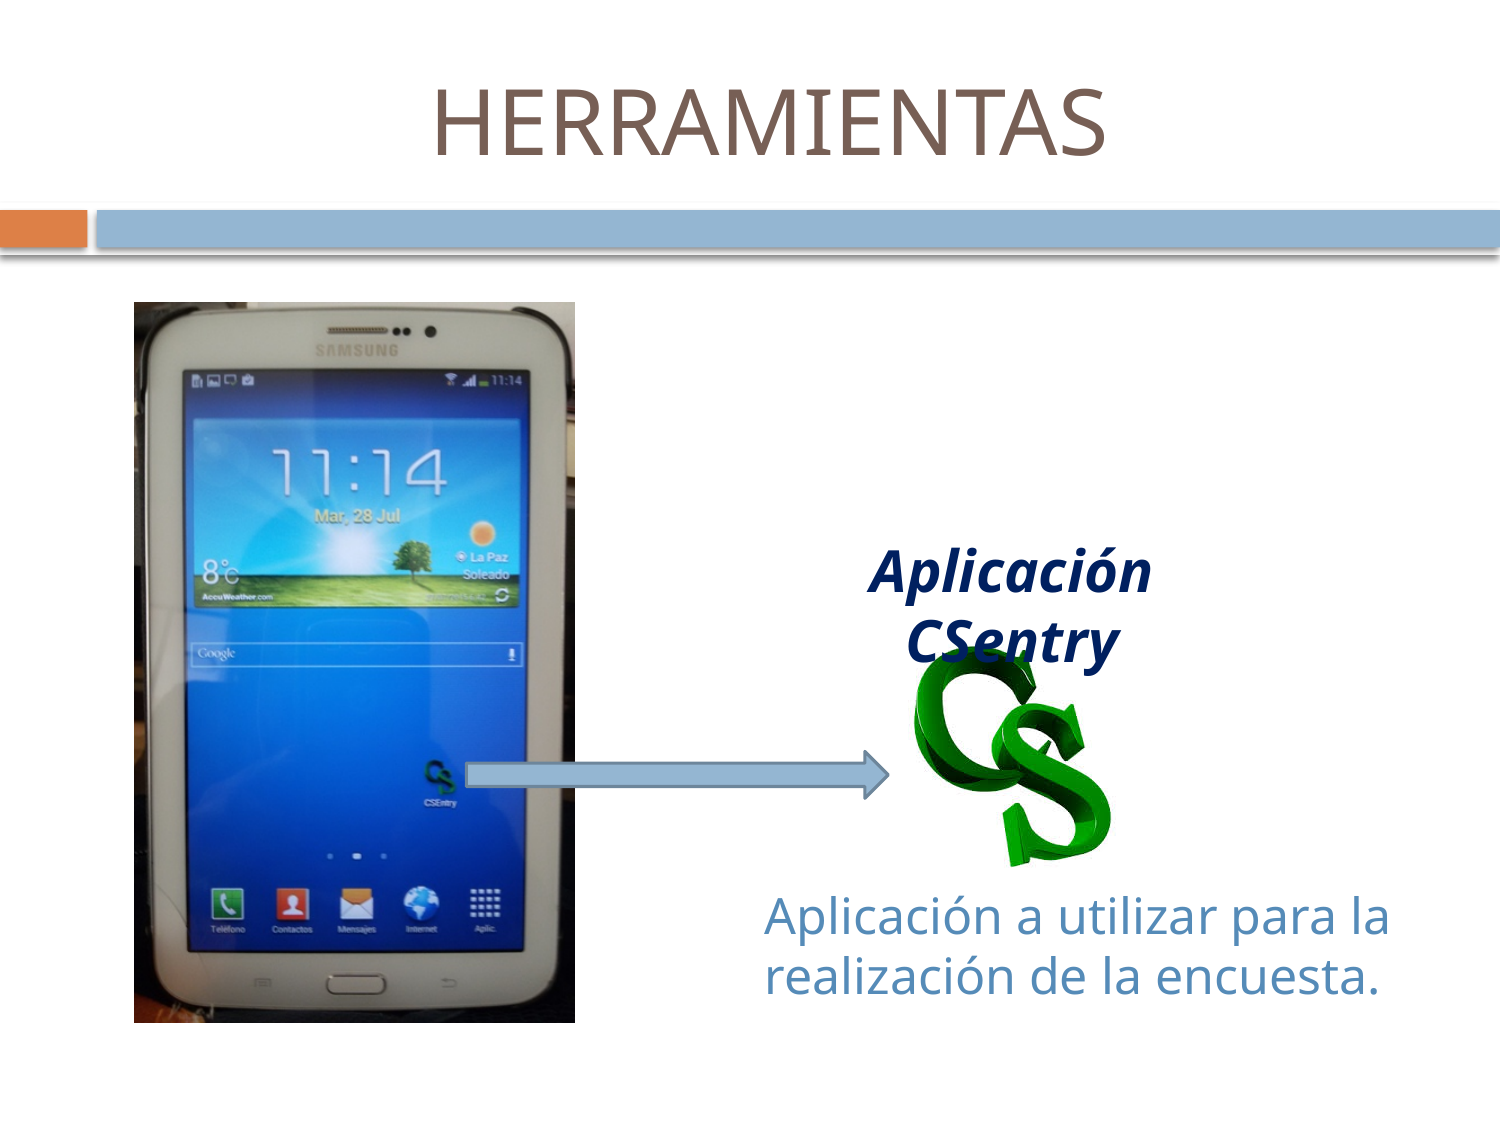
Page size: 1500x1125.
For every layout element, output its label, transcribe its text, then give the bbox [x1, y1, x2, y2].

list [133, 302, 575, 1023]
title HERRAMIENTAS [100, 37, 1438, 200]
text_box Aplicación CSentry [771, 527, 1253, 682]
picture [900, 644, 1124, 868]
text_box Aplicación a utilizar para la realización de la encuesta. [750, 877, 1412, 1013]
text_box [579, 749, 890, 800]
